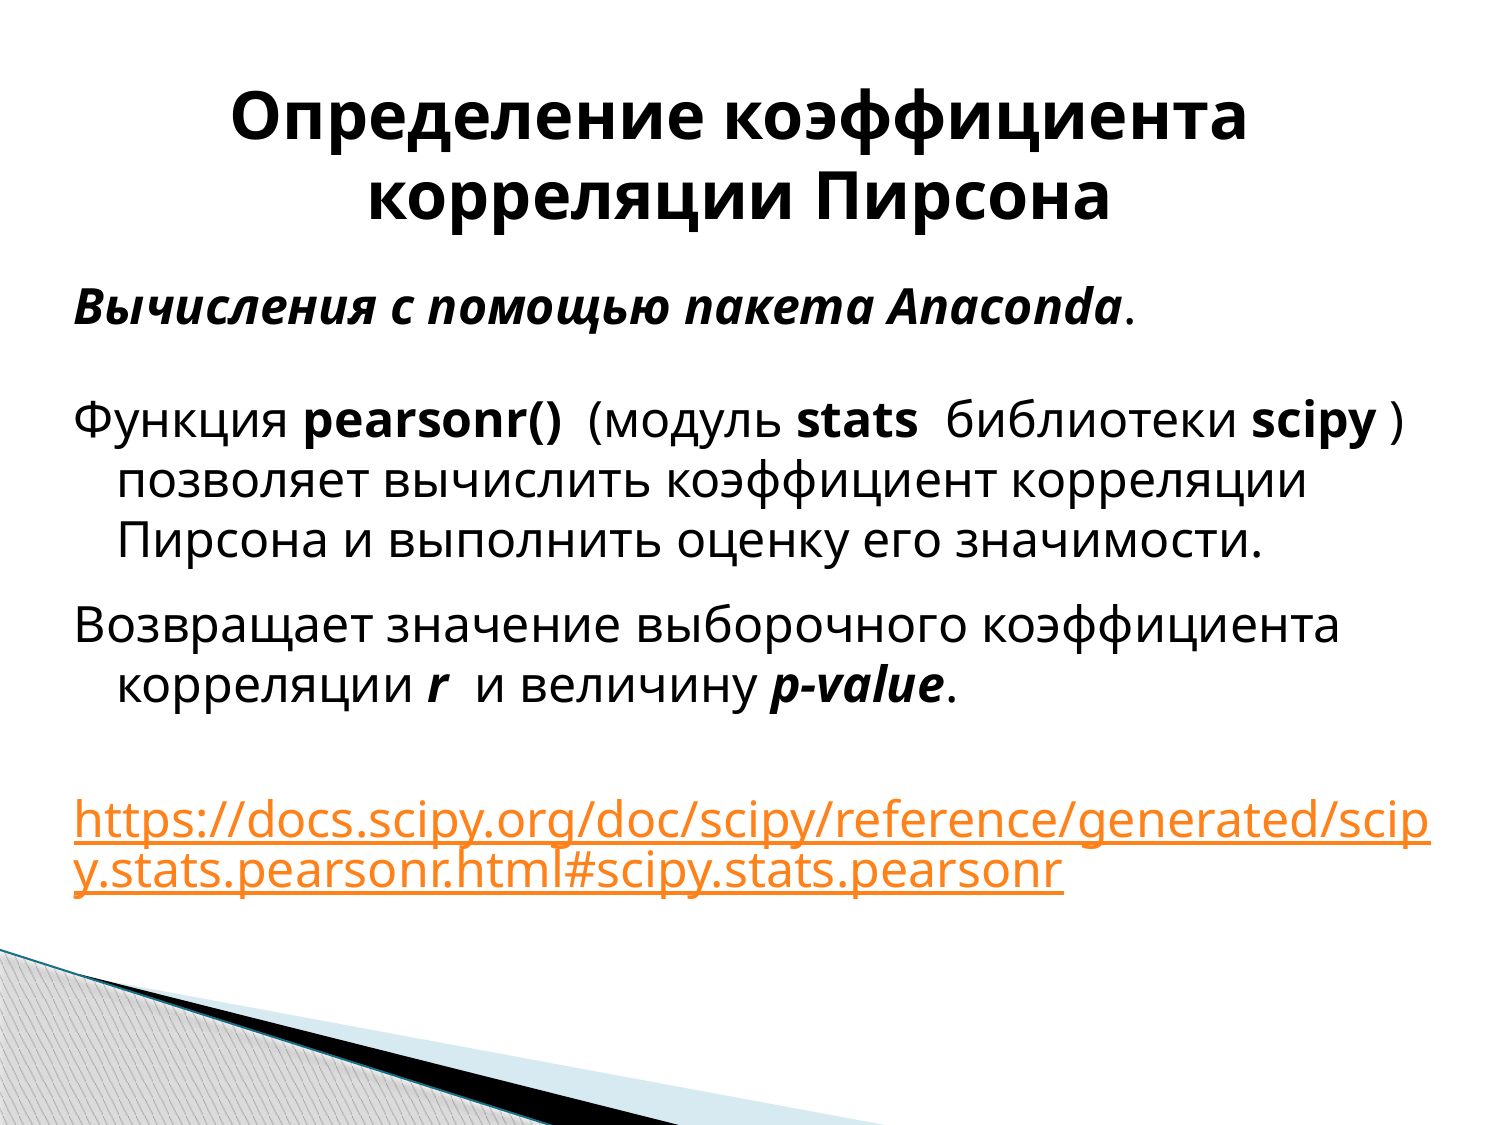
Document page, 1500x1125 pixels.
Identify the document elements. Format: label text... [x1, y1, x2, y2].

title Определение коэффициента корреляции Пирсона [64, 42, 1415, 263]
list Вычисления с помощью пакета Anaconda. Функция pearsonr() (модуль stats библиотеки scipy ) позволяет вычислить коэффициент корреляции Пирсона и выполнить оценку его значимости. Возвращает значение выборочного коэффициента корреляции r и величину p-value. https://docs.scipy.org/doc/scipy/reference/generated/scipy.stats.pearsonr.html#scipy.stats.pearsonr [41, 267, 1457, 1000]
